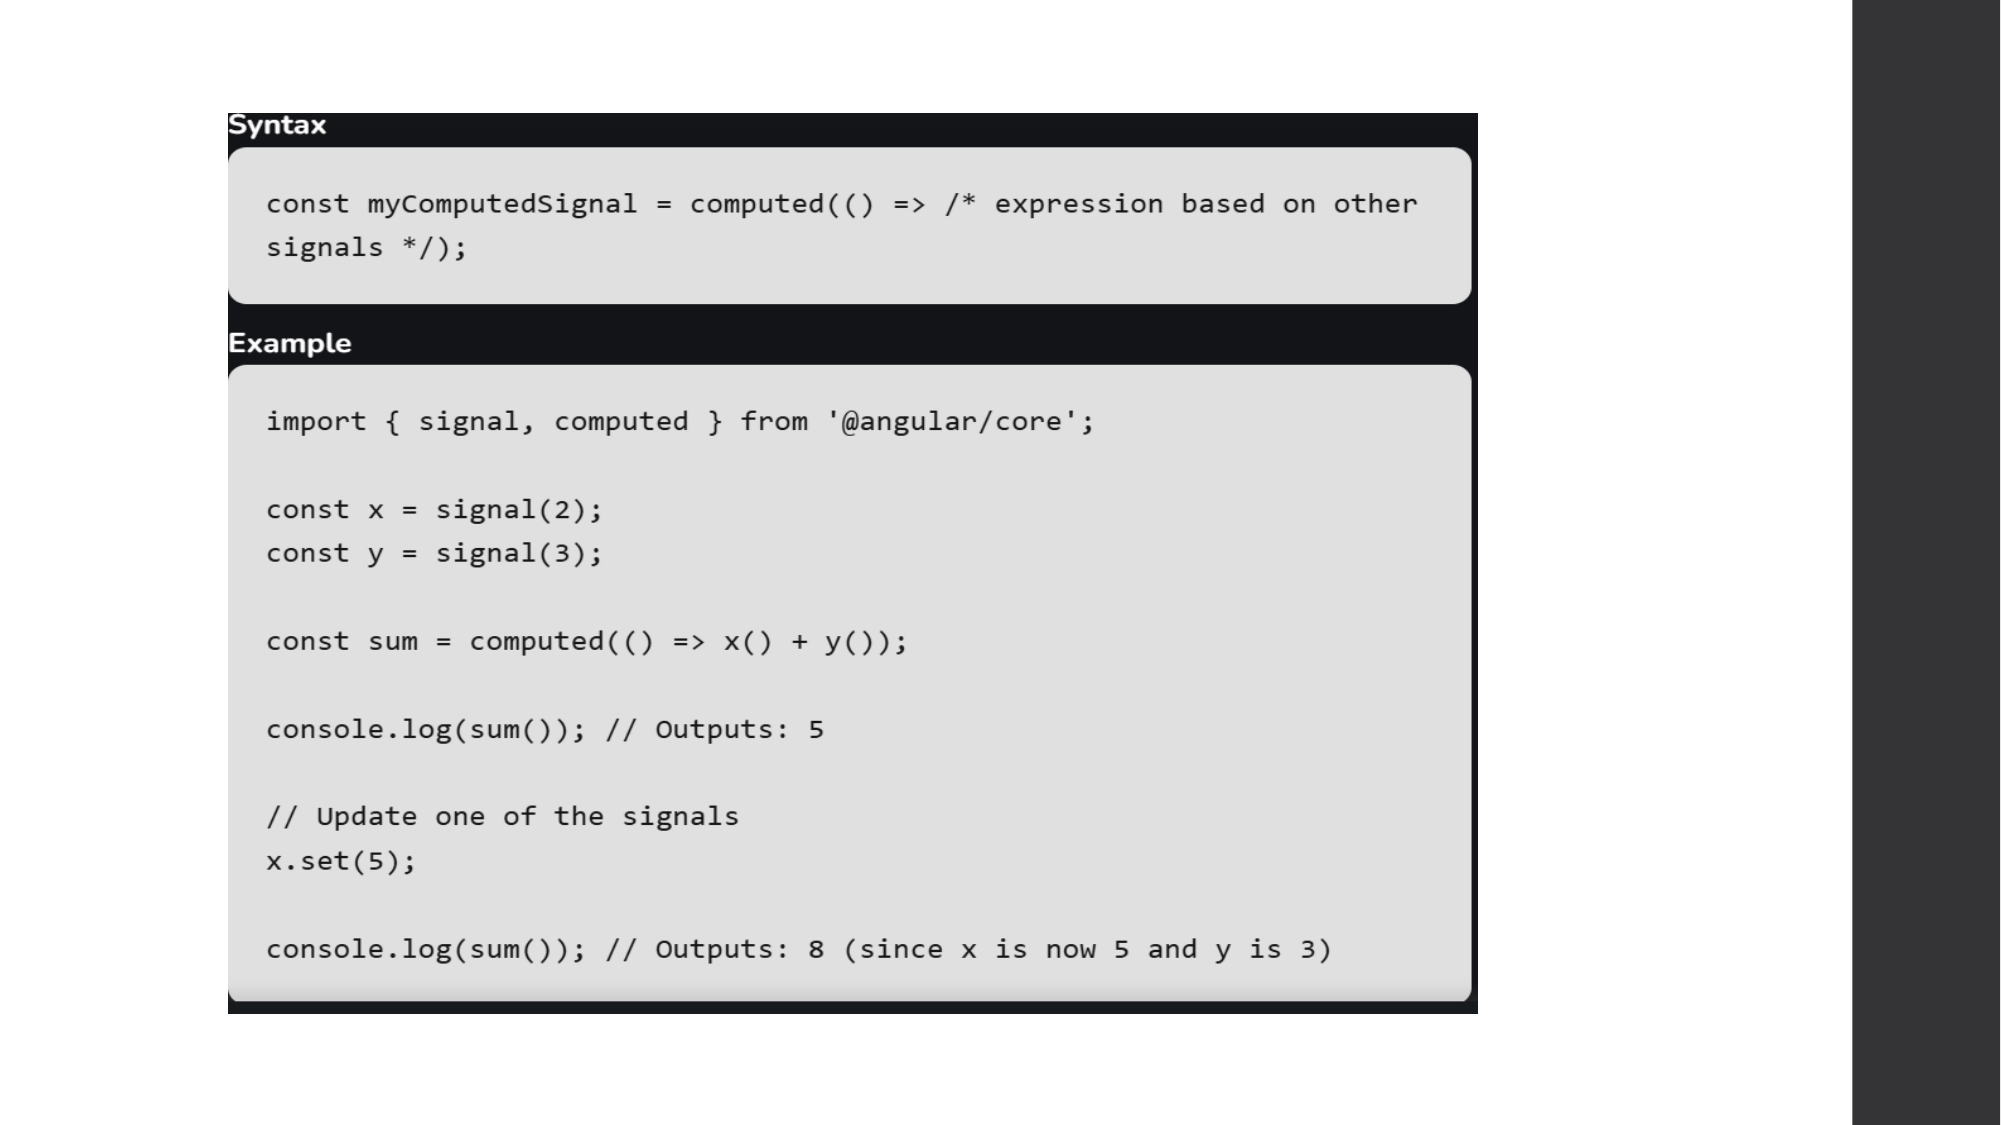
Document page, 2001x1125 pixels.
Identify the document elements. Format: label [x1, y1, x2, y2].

list [227, 113, 1478, 1015]
